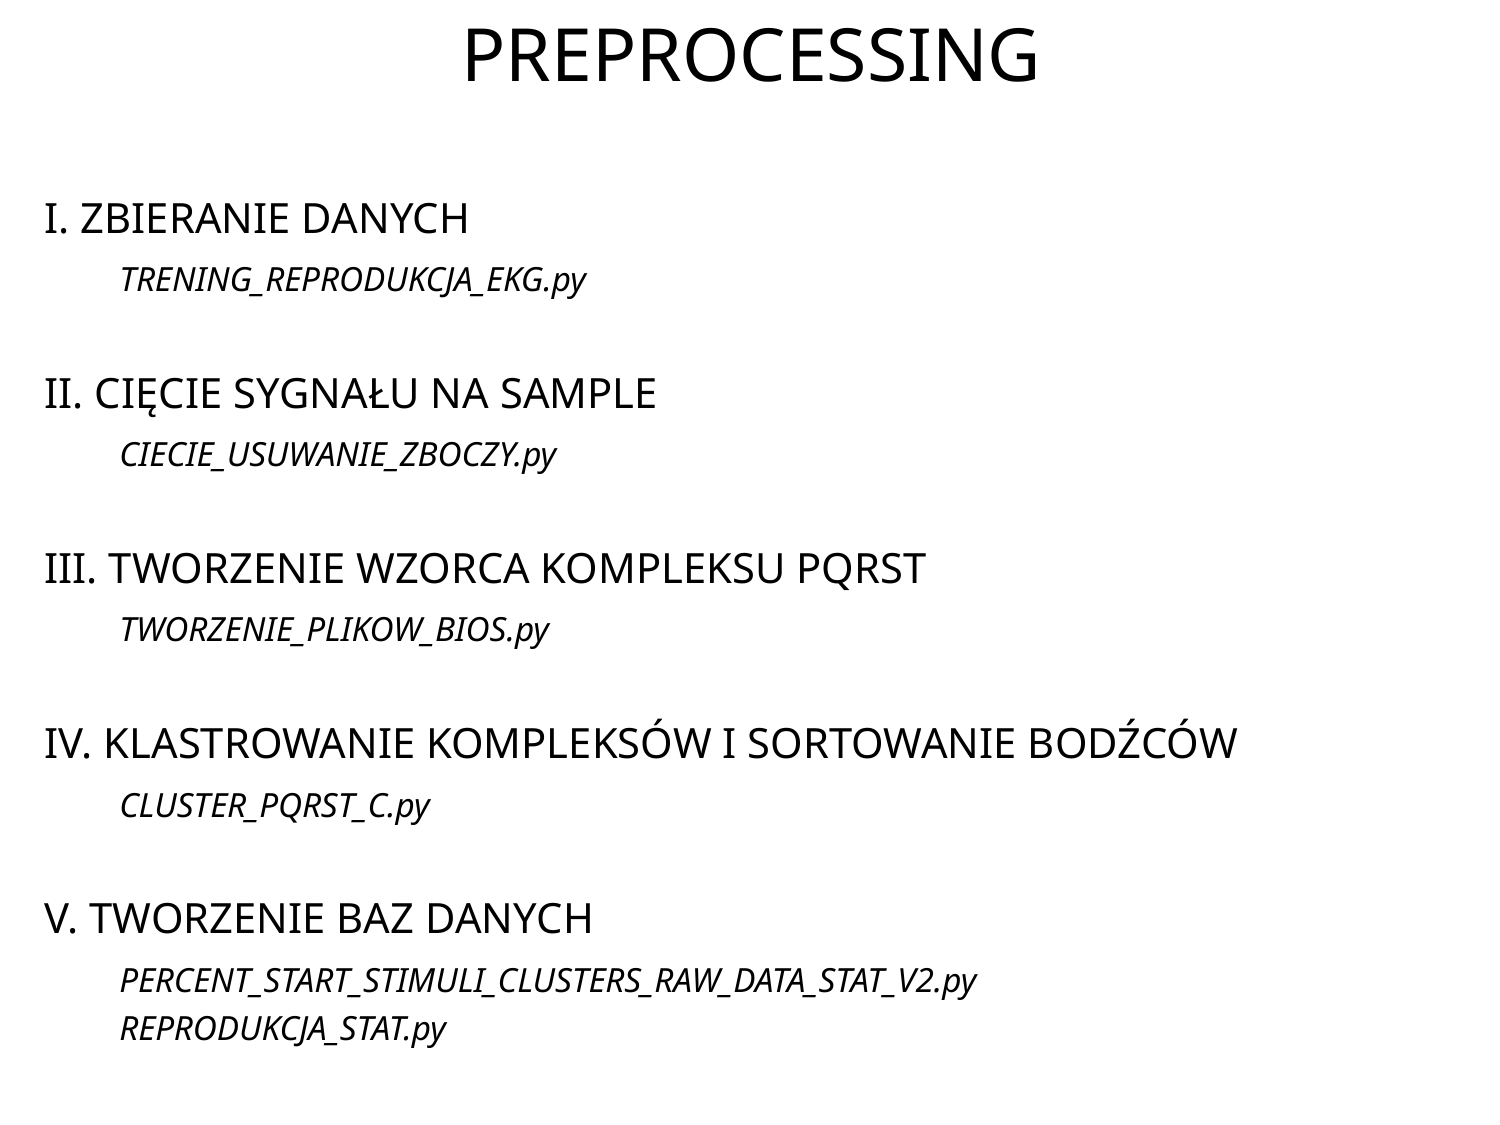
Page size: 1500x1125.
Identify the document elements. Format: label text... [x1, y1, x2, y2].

title PREPROCESSING [76, 0, 1427, 104]
list I. ZBIERANIE DANYCH TRENING_REPRODUKCJA_EKG.py II. CIĘCIE SYGNAŁU NA SAMPLE CIECIE_USUWANIE_ZBOCZY.py III. TWORZENIE WZORCA KOMPLEKSU PQRST TWORZENIE_PLIKOW_BIOS.py IV. KLASTROWANIE KOMPLEKSÓW I SORTOWANIE BODŹCÓW CLUSTER_PQRST_C.py V. TWORZENIE BAZ DANYCH PERCENT_START_STIMULI_CLUSTERS_RAW_DATA_STAT_V2.py REPRODUKCJA_STAT.py [29, 125, 1471, 1094]
